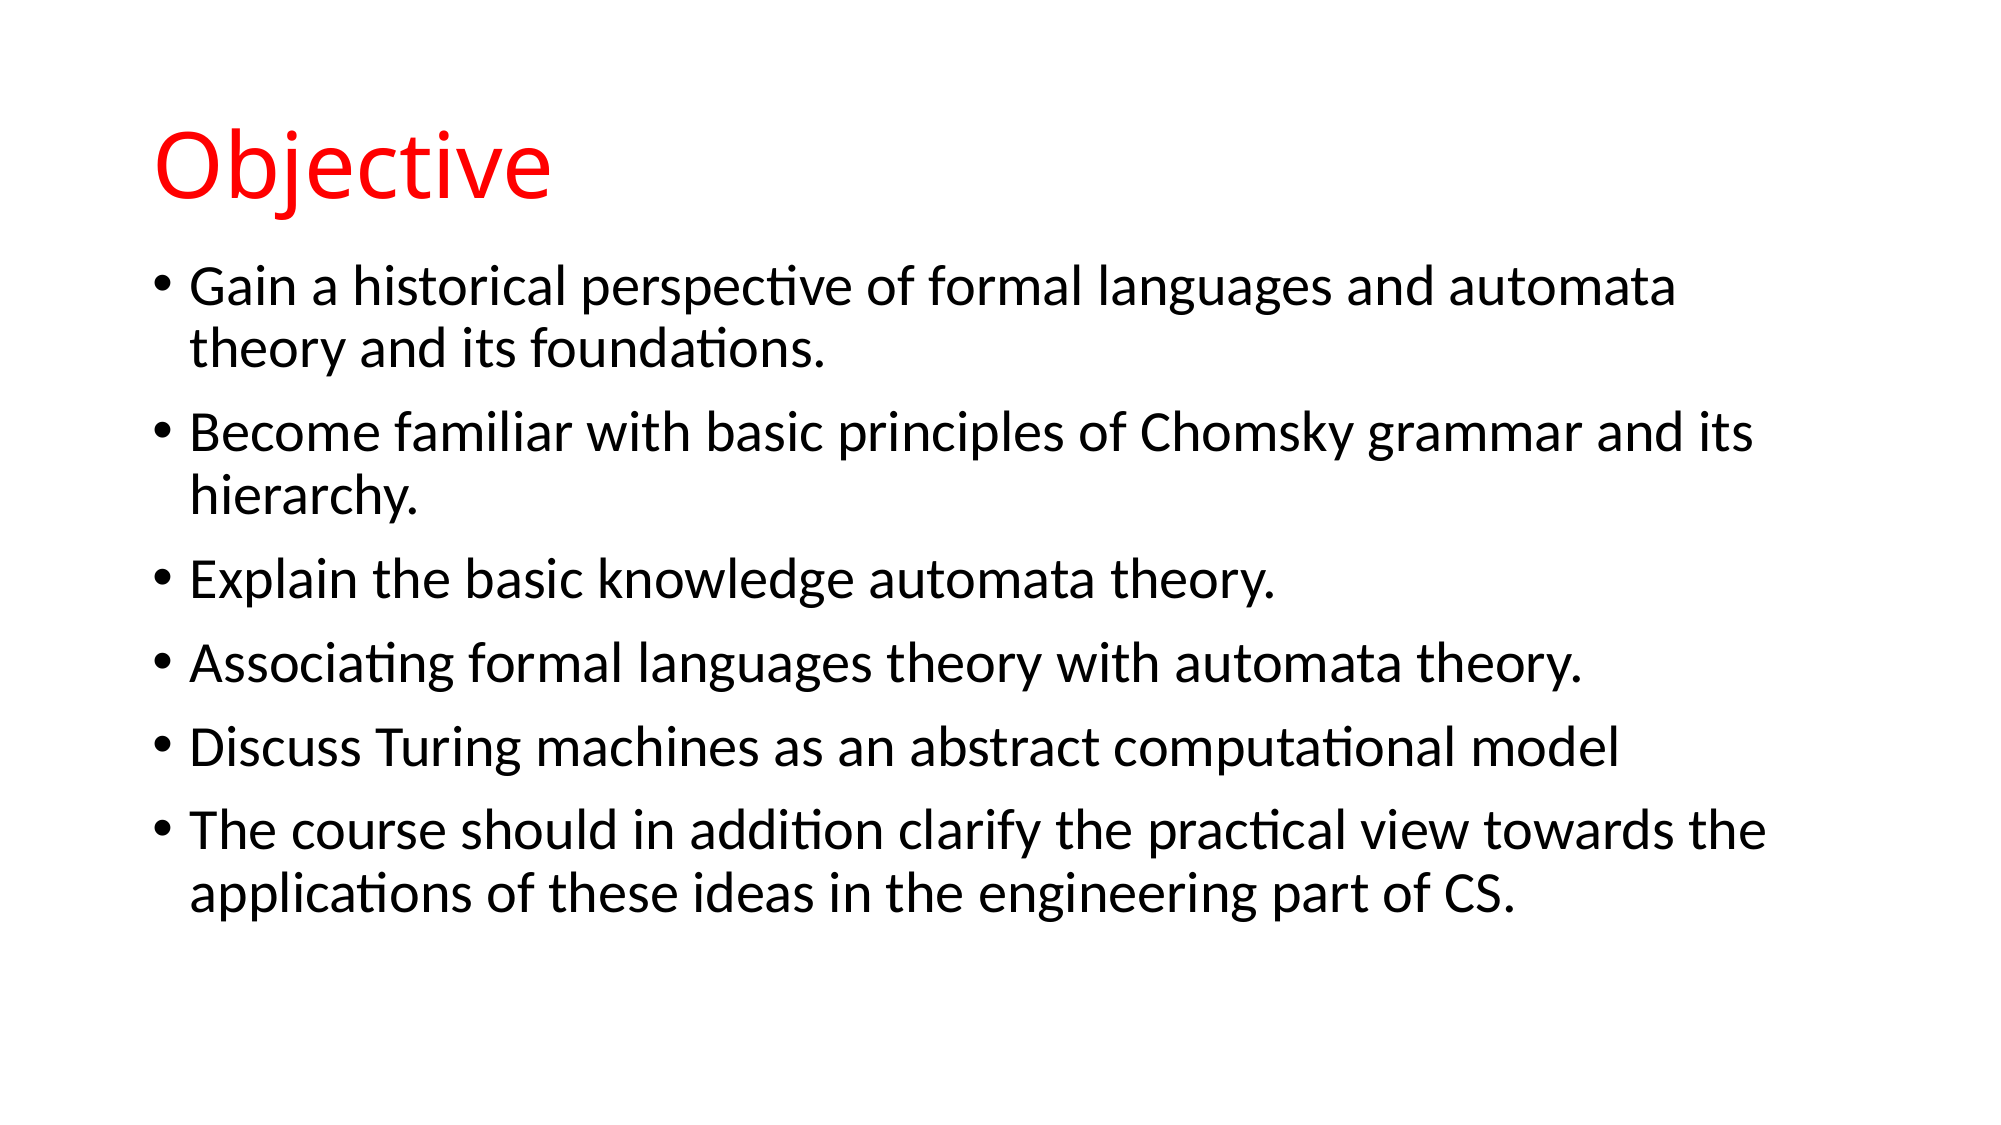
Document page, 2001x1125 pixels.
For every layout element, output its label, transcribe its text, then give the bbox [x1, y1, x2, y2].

title Objective [137, 59, 1863, 247]
list Gain a historical perspective of formal languages and automata theory and its foundations. Become familiar with basic principles of Chomsky grammar and its hierarchy. Explain the basic knowledge automata theory. Associating formal languages theory with automata theory. Discuss Turing machines as an abstract computational model The course should in addition clarify the practical view towards the applications of these ideas in the engineering part of CS. [137, 247, 1863, 1027]
